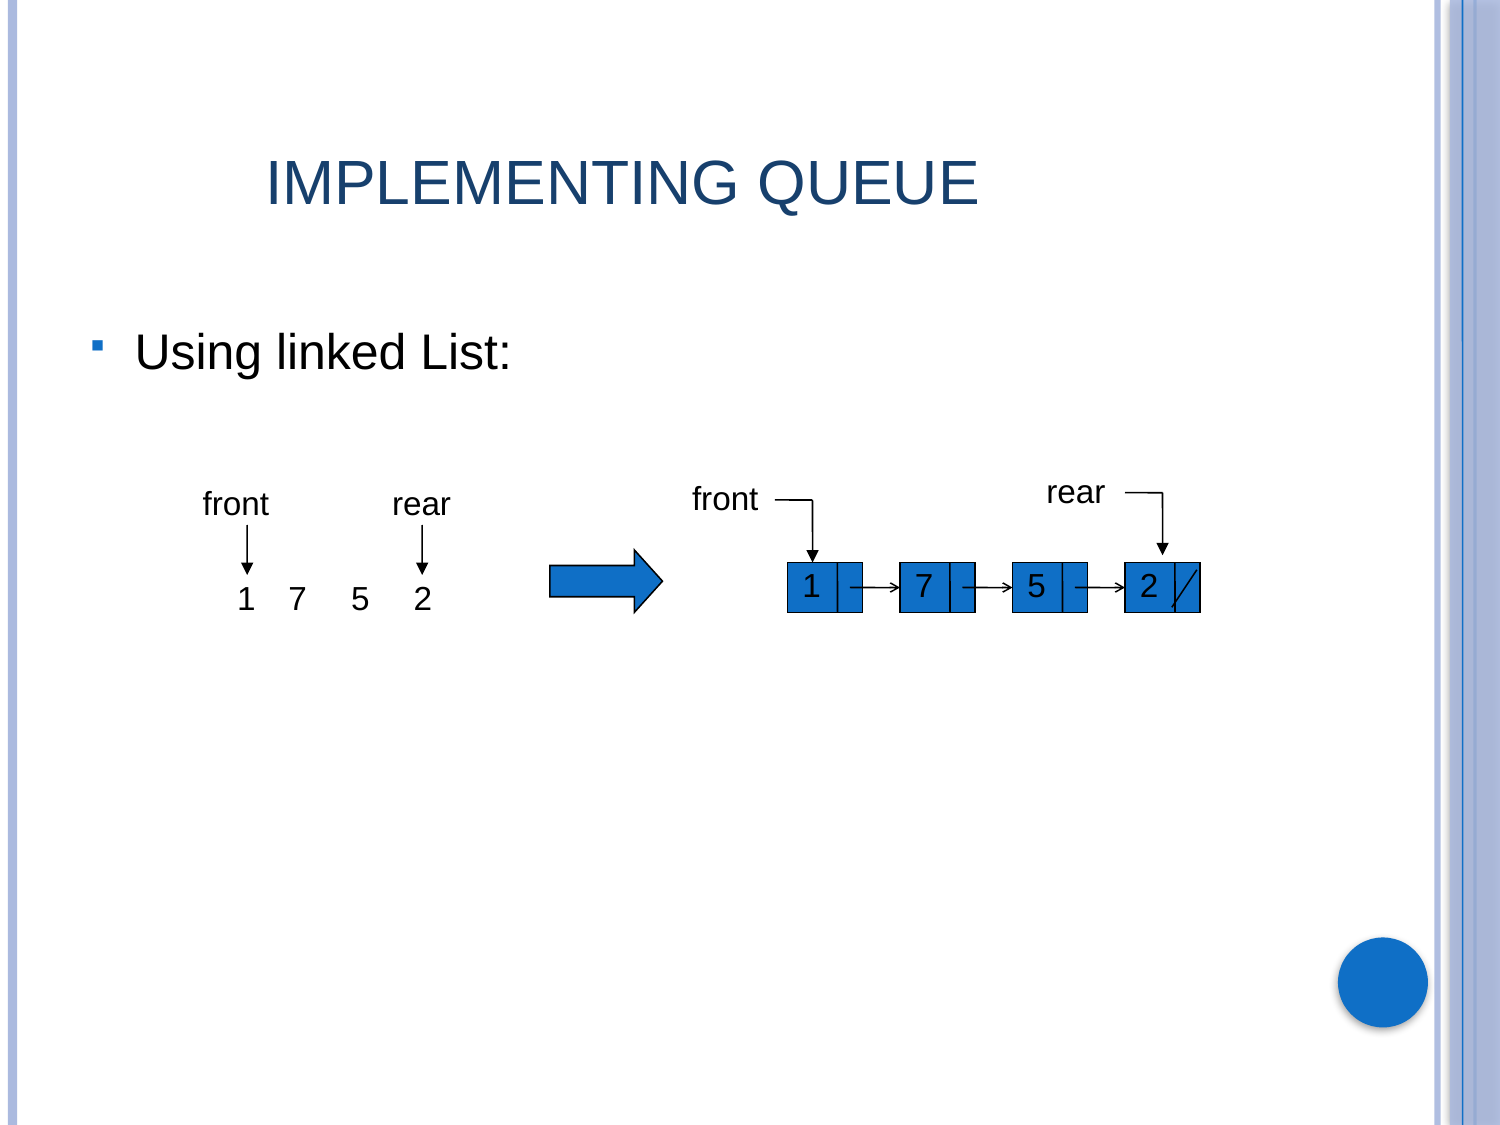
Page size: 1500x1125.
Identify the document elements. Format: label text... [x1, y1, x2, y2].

text_box rear [1031, 462, 1121, 518]
list Using linked List: [74, 312, 1425, 438]
text_box [1012, 562, 1062, 613]
text_box [1063, 562, 1088, 613]
text_box 5 [1012, 557, 1054, 612]
text_box [951, 588, 975, 613]
text_box [1074, 582, 1124, 593]
text_box [963, 562, 975, 587]
text_box 5 [336, 569, 385, 625]
text_box 7 [903, 557, 963, 612]
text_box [786, 556, 901, 613]
text_box 2 [1124, 557, 1172, 612]
text_box [1124, 562, 1200, 613]
text_box 2 [398, 569, 447, 625]
text_box [415, 524, 429, 575]
text_box [962, 582, 1012, 593]
title Implementing Queue [250, 75, 1500, 225]
text_box [240, 524, 254, 575]
text_box 1 [222, 569, 271, 625]
text_box [1156, 492, 1169, 556]
text_box front [677, 469, 774, 525]
text_box front [187, 474, 285, 530]
text_box 7 [273, 569, 322, 625]
text_box [806, 499, 819, 554]
text_box rear [377, 474, 466, 530]
text_box [549, 549, 663, 613]
